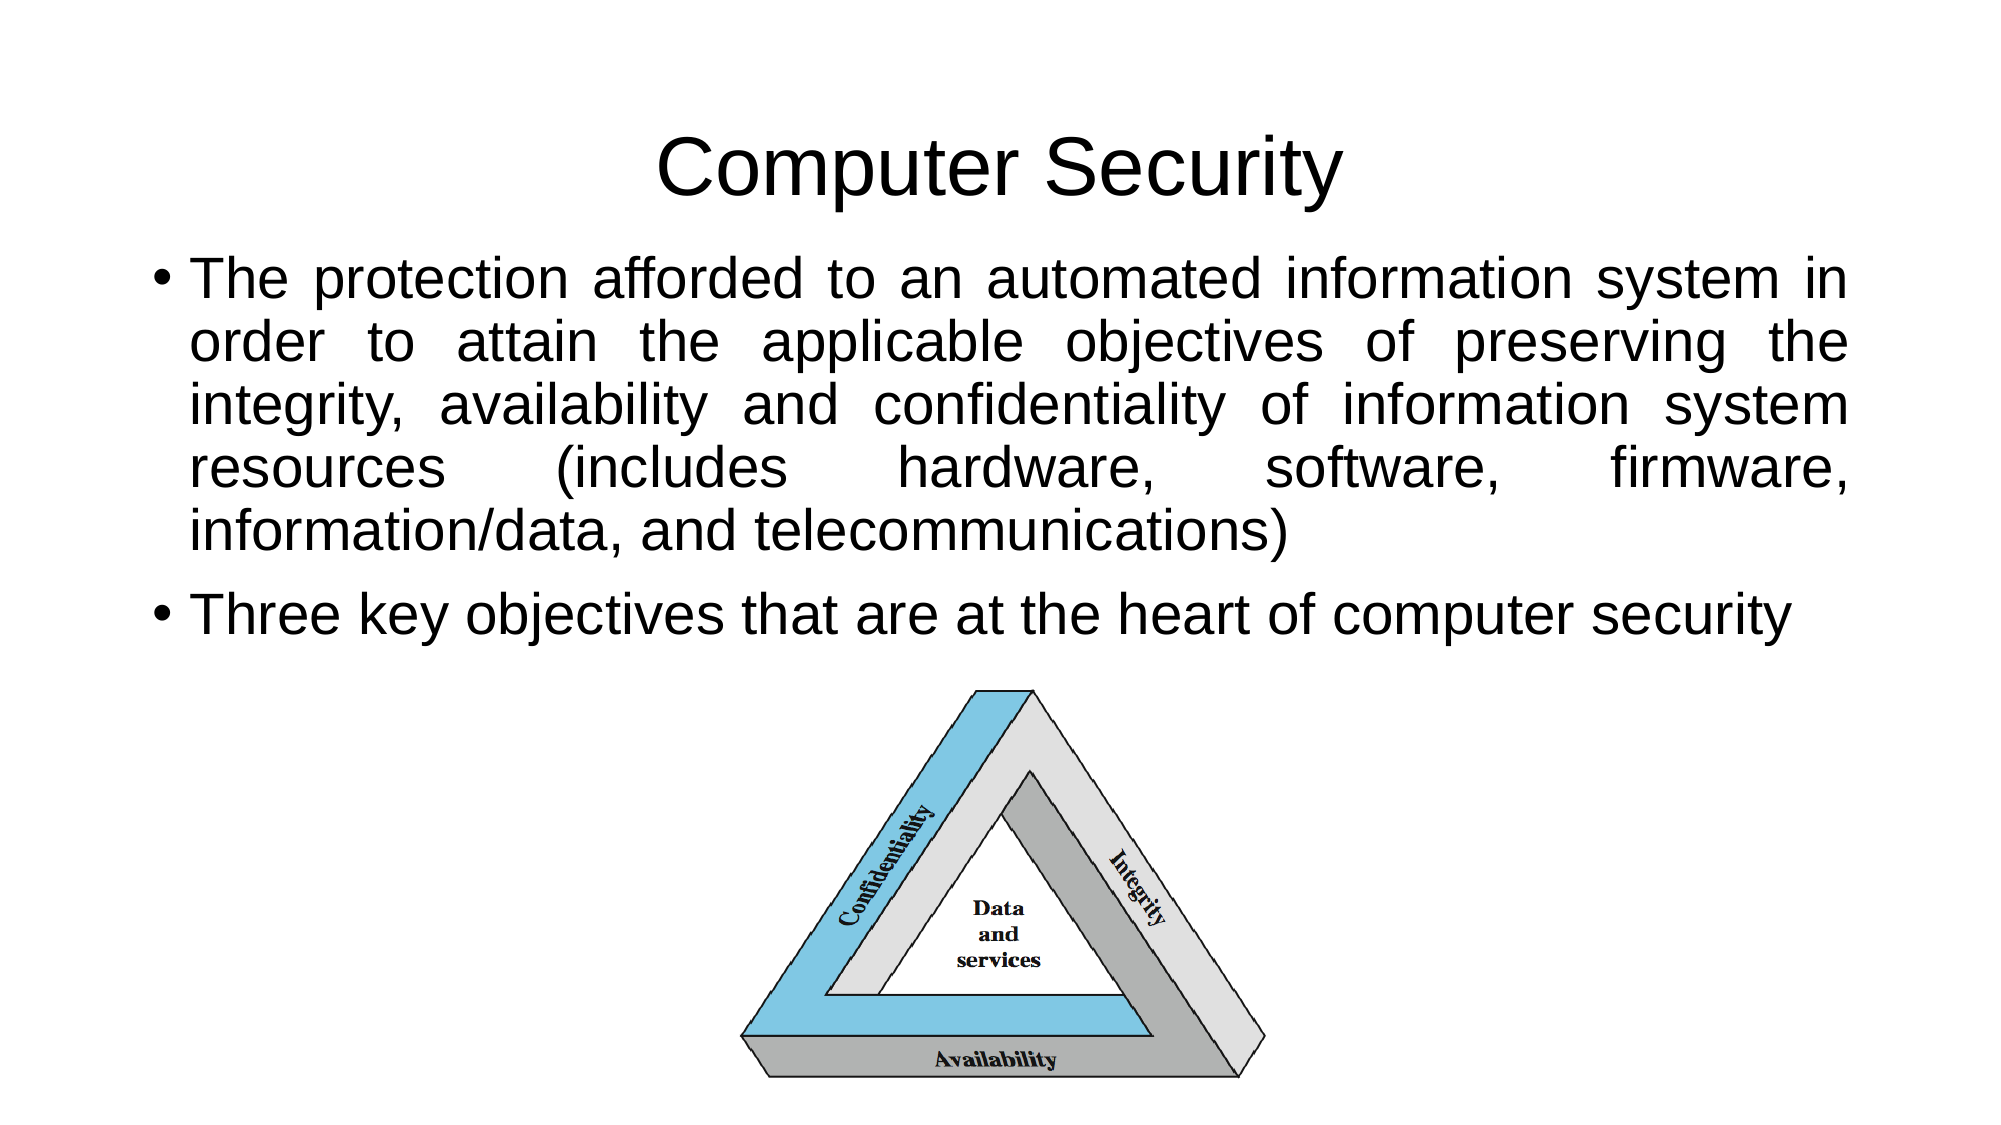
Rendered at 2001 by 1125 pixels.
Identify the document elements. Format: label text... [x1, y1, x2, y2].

list The protection afforded to an automated information system in order to attain the applicable objectives of preserving the integrity, availability and confidentiality of information system resources (includes hardware, software, firmware, information/data, and telecommunications) Three key objectives that are at the heart of computer security [137, 240, 1867, 1054]
picture [721, 645, 1305, 1125]
title Computer Security [137, 59, 1863, 240]
